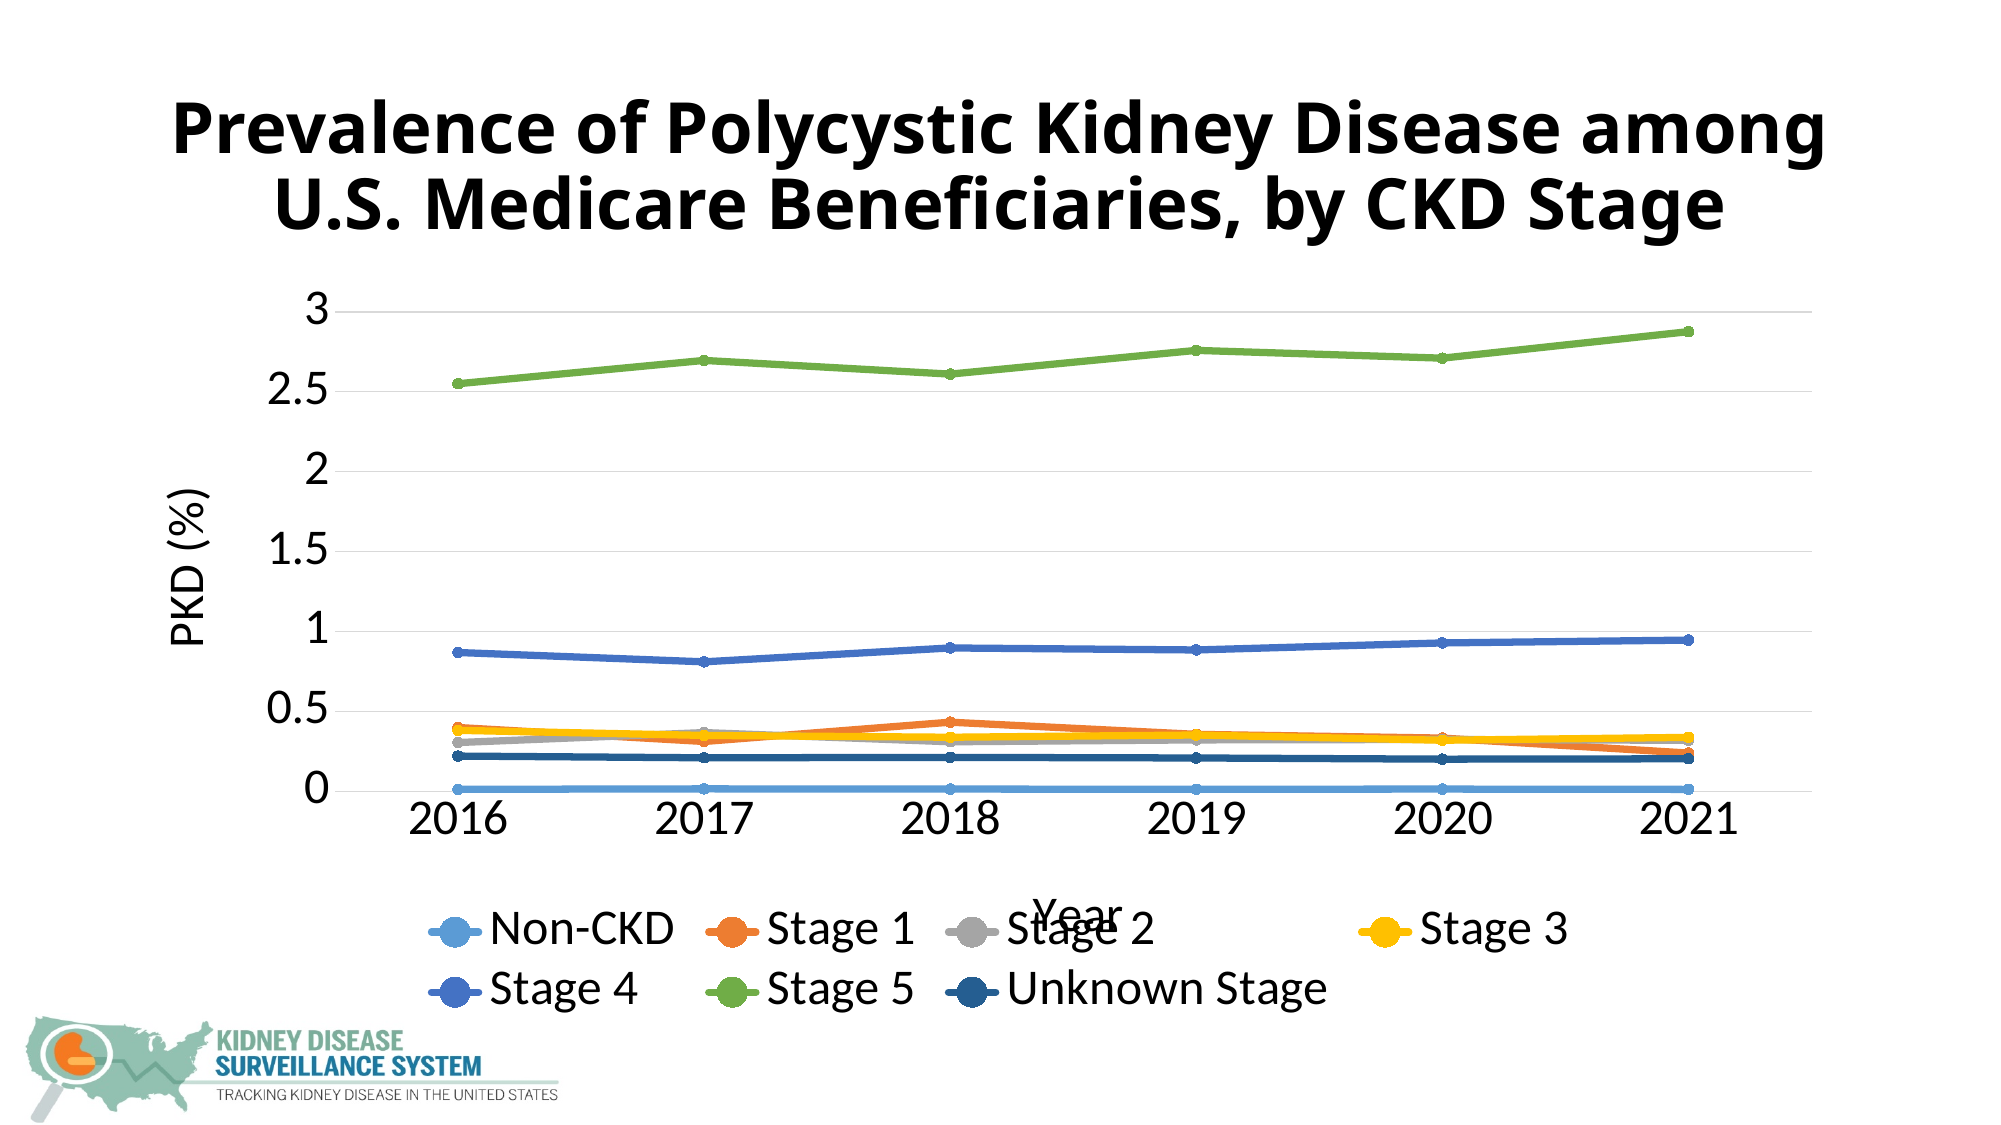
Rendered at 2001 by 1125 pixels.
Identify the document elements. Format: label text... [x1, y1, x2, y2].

chart [99, 277, 1900, 1028]
title Prevalence of Polycystic Kidney Disease among U.S. Medicare Beneficiaries, by CKD Stage [137, 59, 1863, 277]
picture [22, 1013, 567, 1125]
